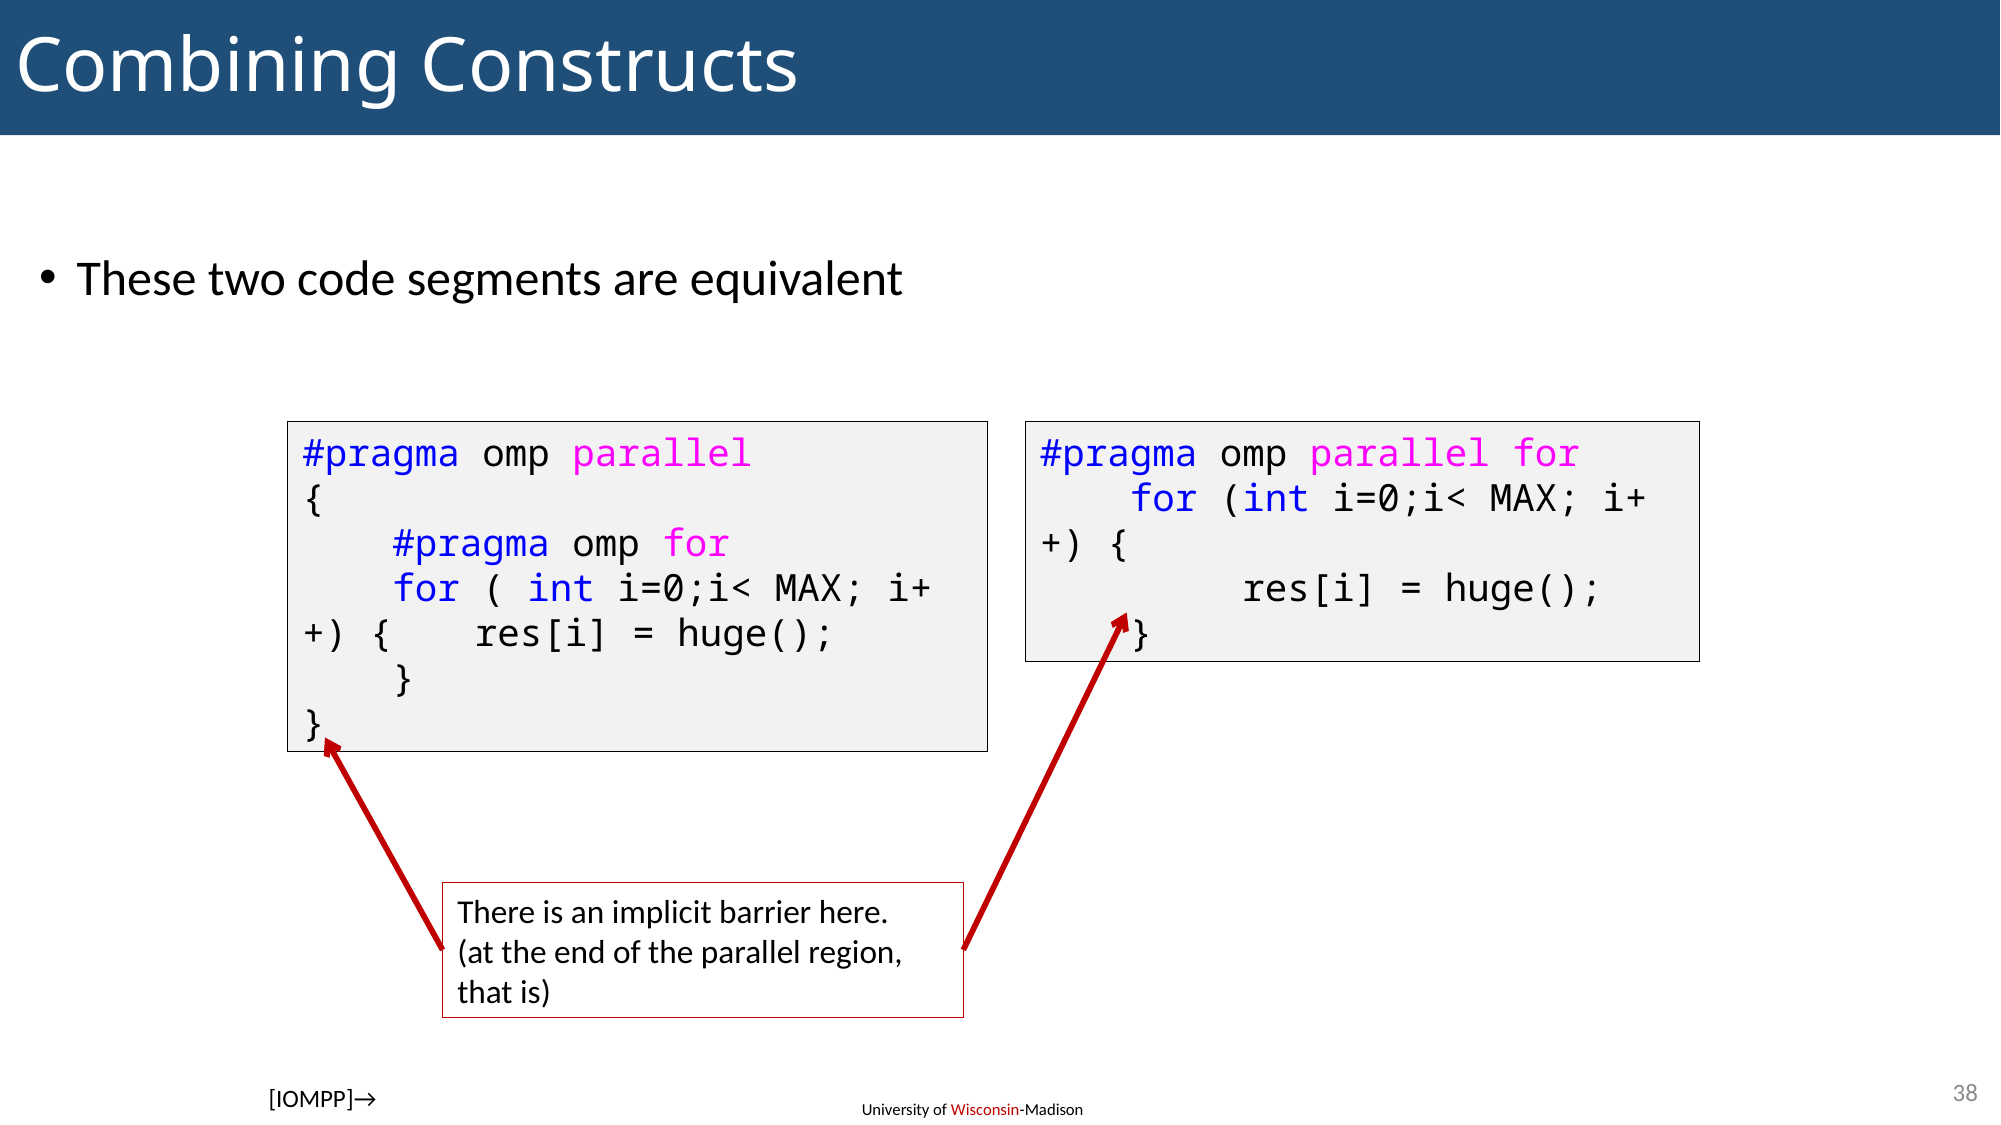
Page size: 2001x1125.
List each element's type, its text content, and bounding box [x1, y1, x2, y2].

text_box [IOMPP]→ [253, 1074, 425, 1120]
text_box There is an implicit barrier here. (at the end of the parallel region, that is) [442, 882, 964, 1018]
slide_number 38 [1879, 1069, 1994, 1114]
text_box #pragma omp parallel for for (int i=0;i< MAX; i++) { res[i] = huge(); } [1025, 421, 1700, 662]
list These two code segments are equivalent [24, 245, 1987, 1055]
title Combining Constructs [0, 0, 2000, 136]
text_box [324, 737, 443, 951]
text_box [963, 612, 1127, 951]
text_box #pragma omp parallel { #pragma omp for for ( int i=0;i< MAX; i++) { res[i] = huge(); } } [287, 421, 988, 752]
